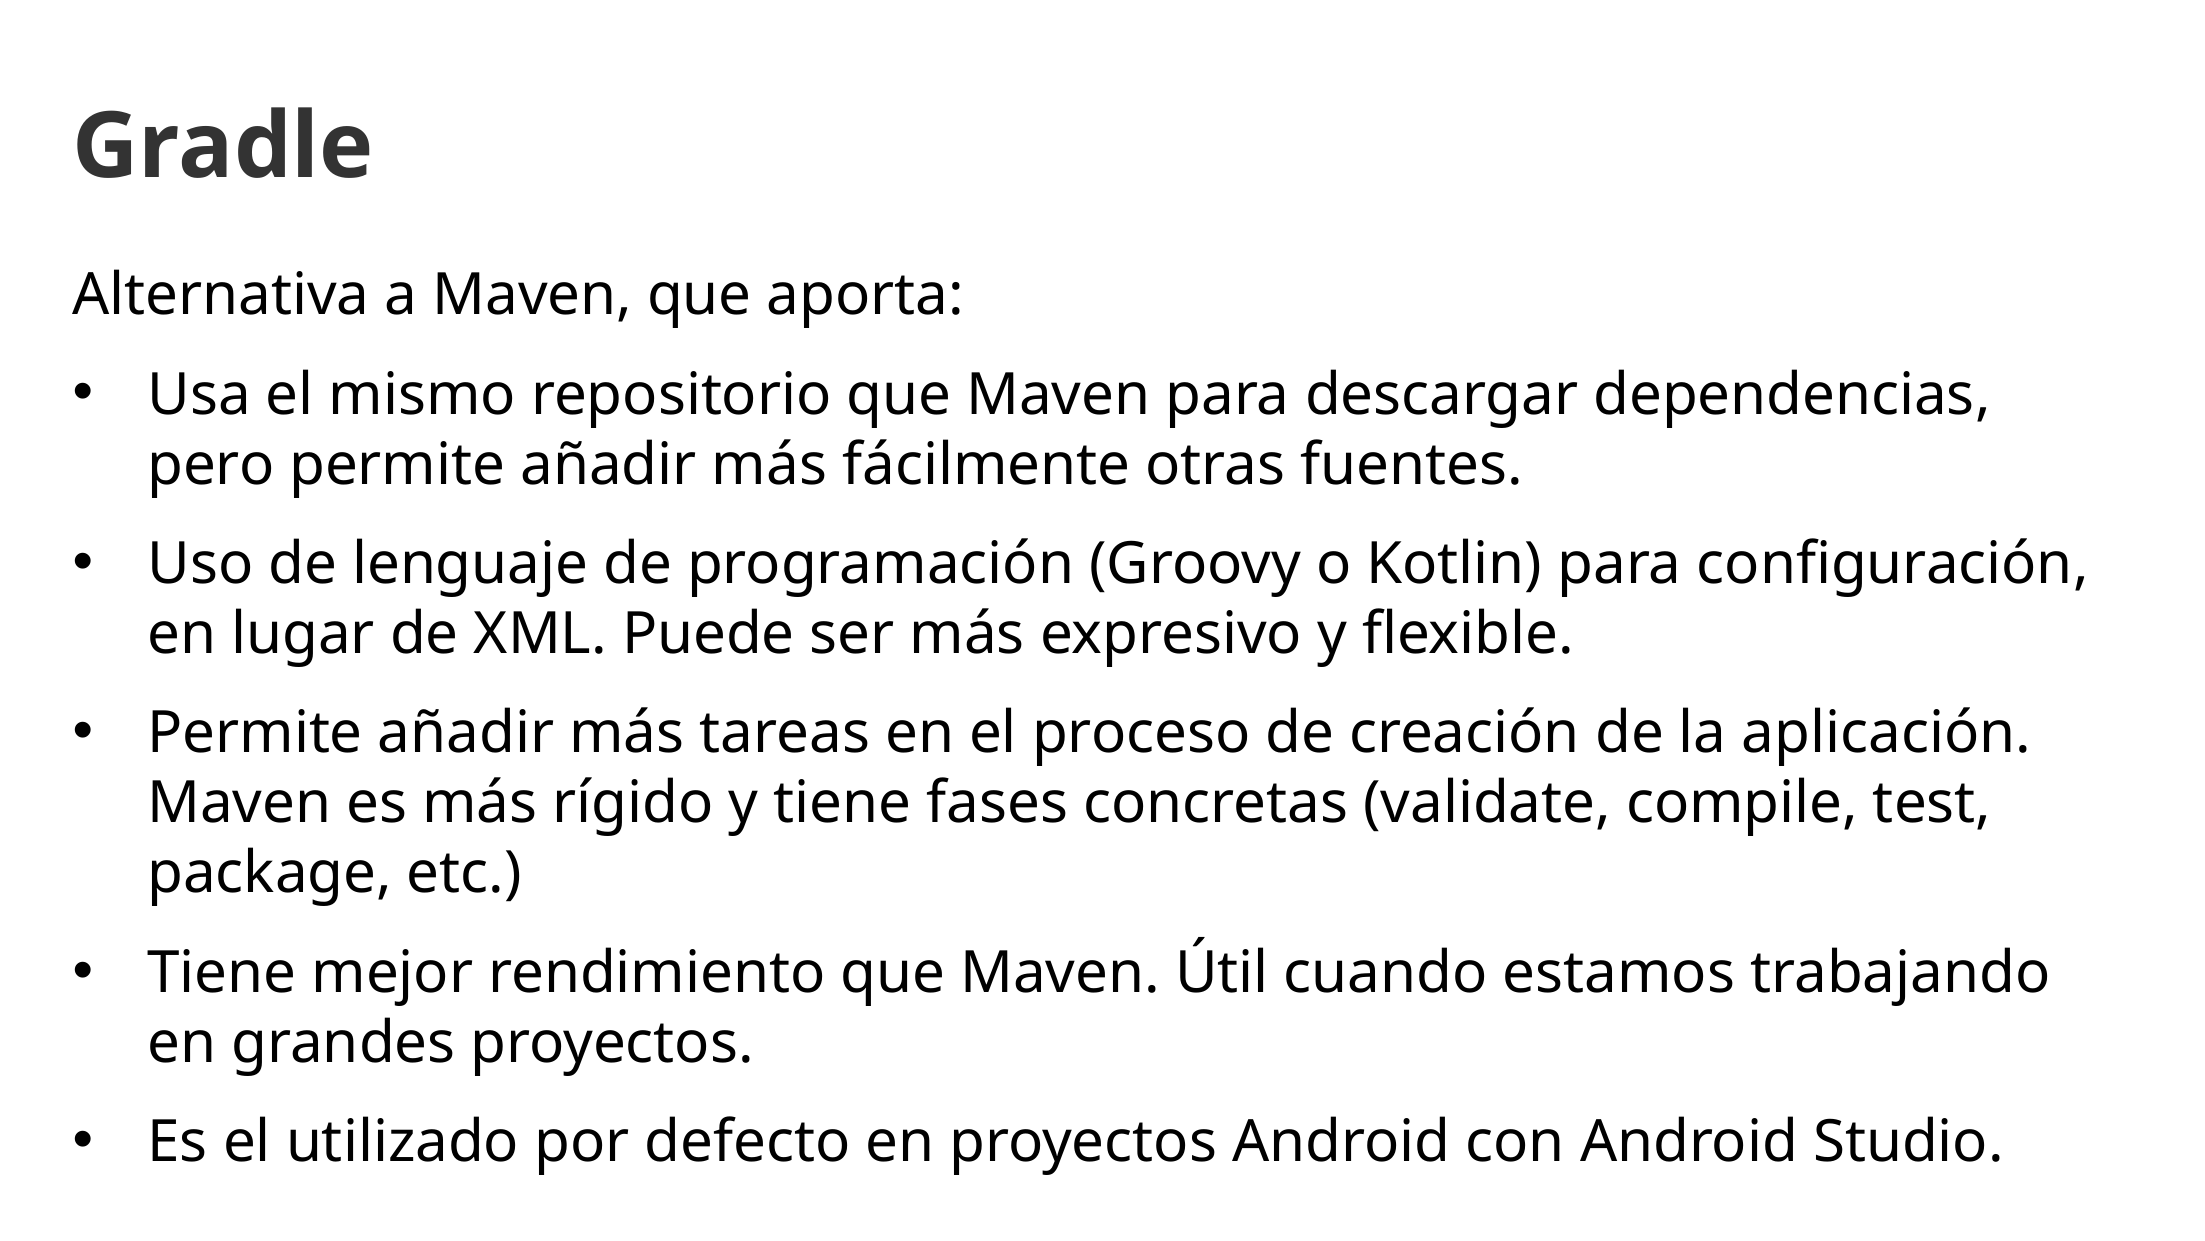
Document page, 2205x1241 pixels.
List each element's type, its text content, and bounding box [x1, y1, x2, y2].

text_box Gradle [72, 24, 2121, 256]
text_box Alternativa a Maven, que aporta: Usa el mismo repositorio que Maven para descargar dependencias, pero permite añadir más fácilmente otras fuentes. Uso de lenguaje de programación (Groovy o Kotlin) para configuración, en lugar de XML. Puede ser más expresivo y flexible. Permite añadir más tareas en el proceso de creación de la aplicación. Maven es más rígido y tiene fases concretas (validate, compile, test, package, etc.) Tiene mejor rendimiento que Maven. Útil cuando estamos trabajando en grandes proyectos. Es el utilizado por defecto en proyectos Android con Android Studio. [72, 256, 2121, 1173]
